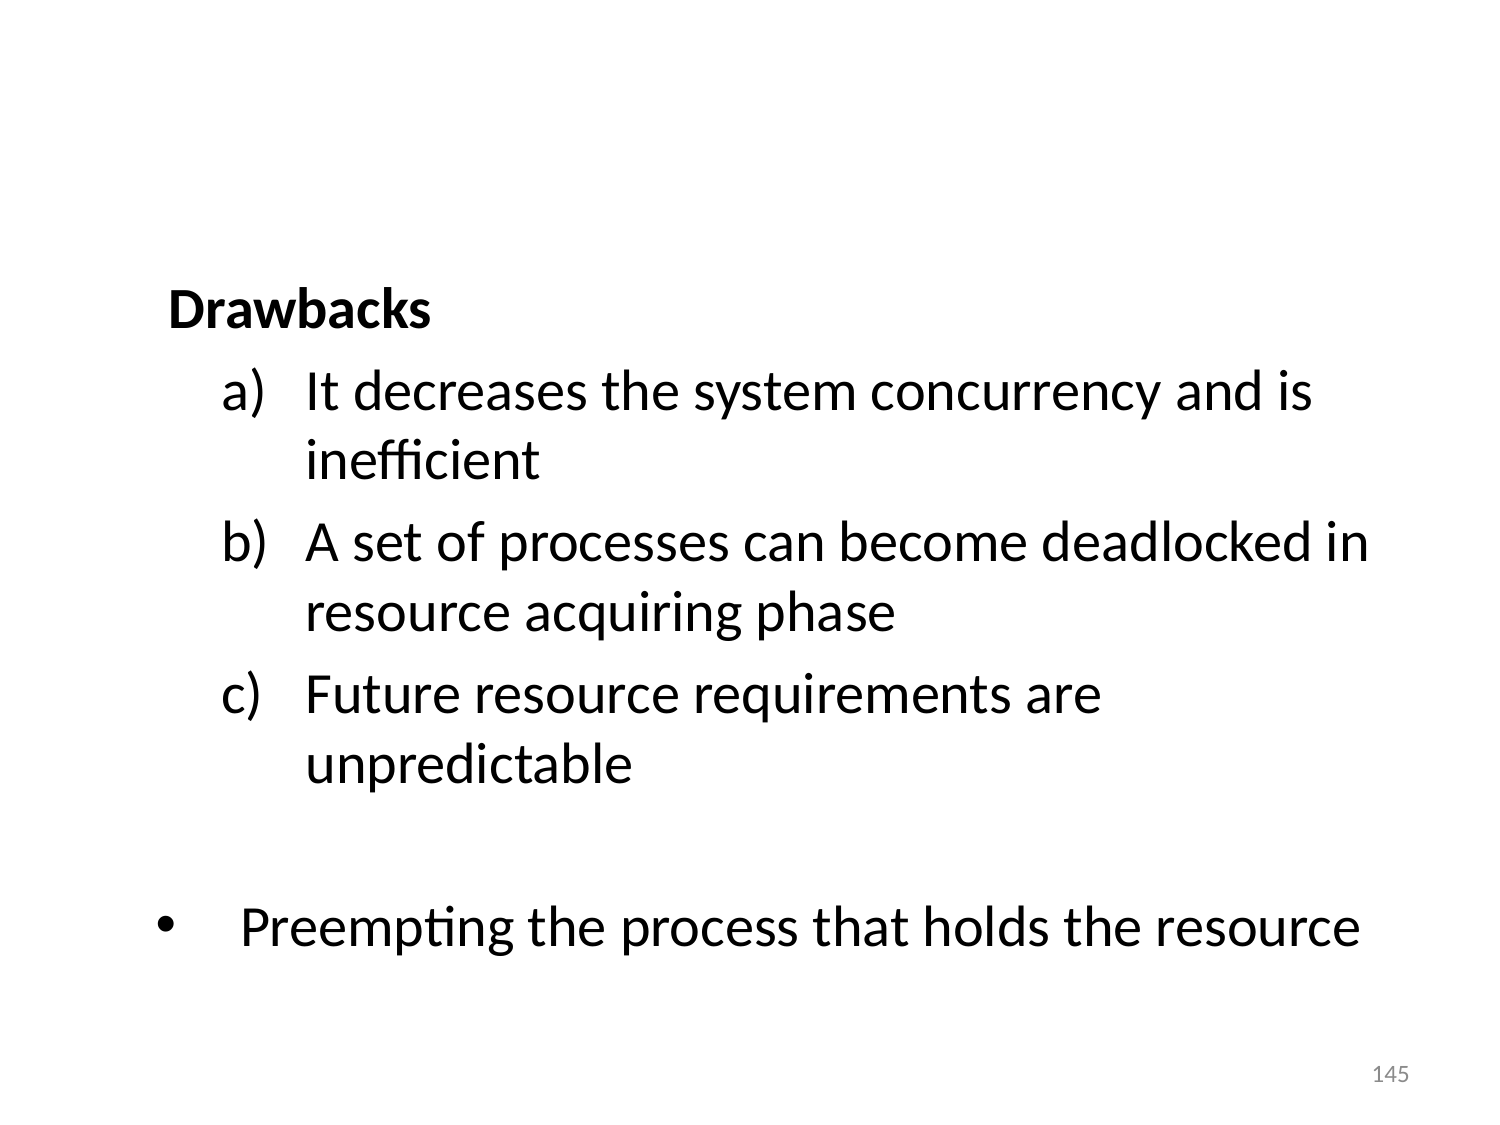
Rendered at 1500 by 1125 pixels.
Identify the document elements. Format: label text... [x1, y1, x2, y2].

list Drawbacks It decreases the system concurrency and is inefficient A set of processes can become deadlocked in resource acquiring phase Future resource requirements are unpredictable Preempting the process that holds the resource [75, 262, 1425, 1005]
slide_number 145 [1074, 1042, 1425, 1103]
